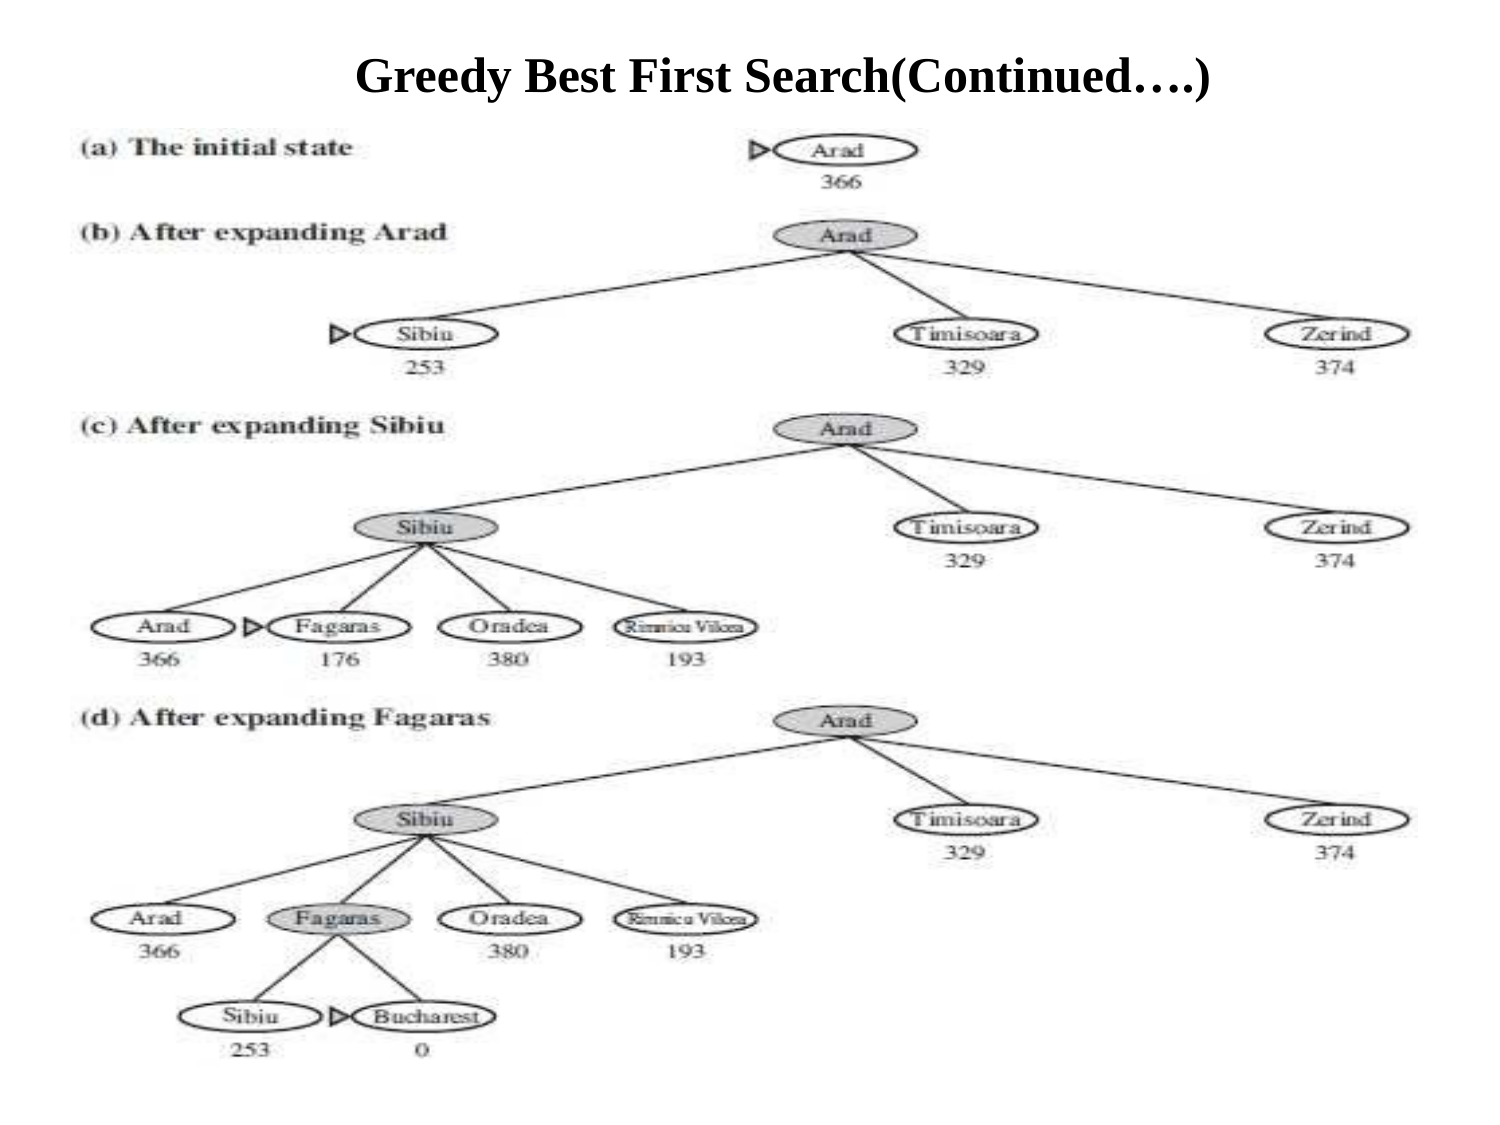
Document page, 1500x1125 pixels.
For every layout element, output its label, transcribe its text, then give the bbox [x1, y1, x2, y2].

text_box Greedy Best First Search(Continued….) [339, 35, 1231, 110]
text_box [70, 128, 1418, 1067]
